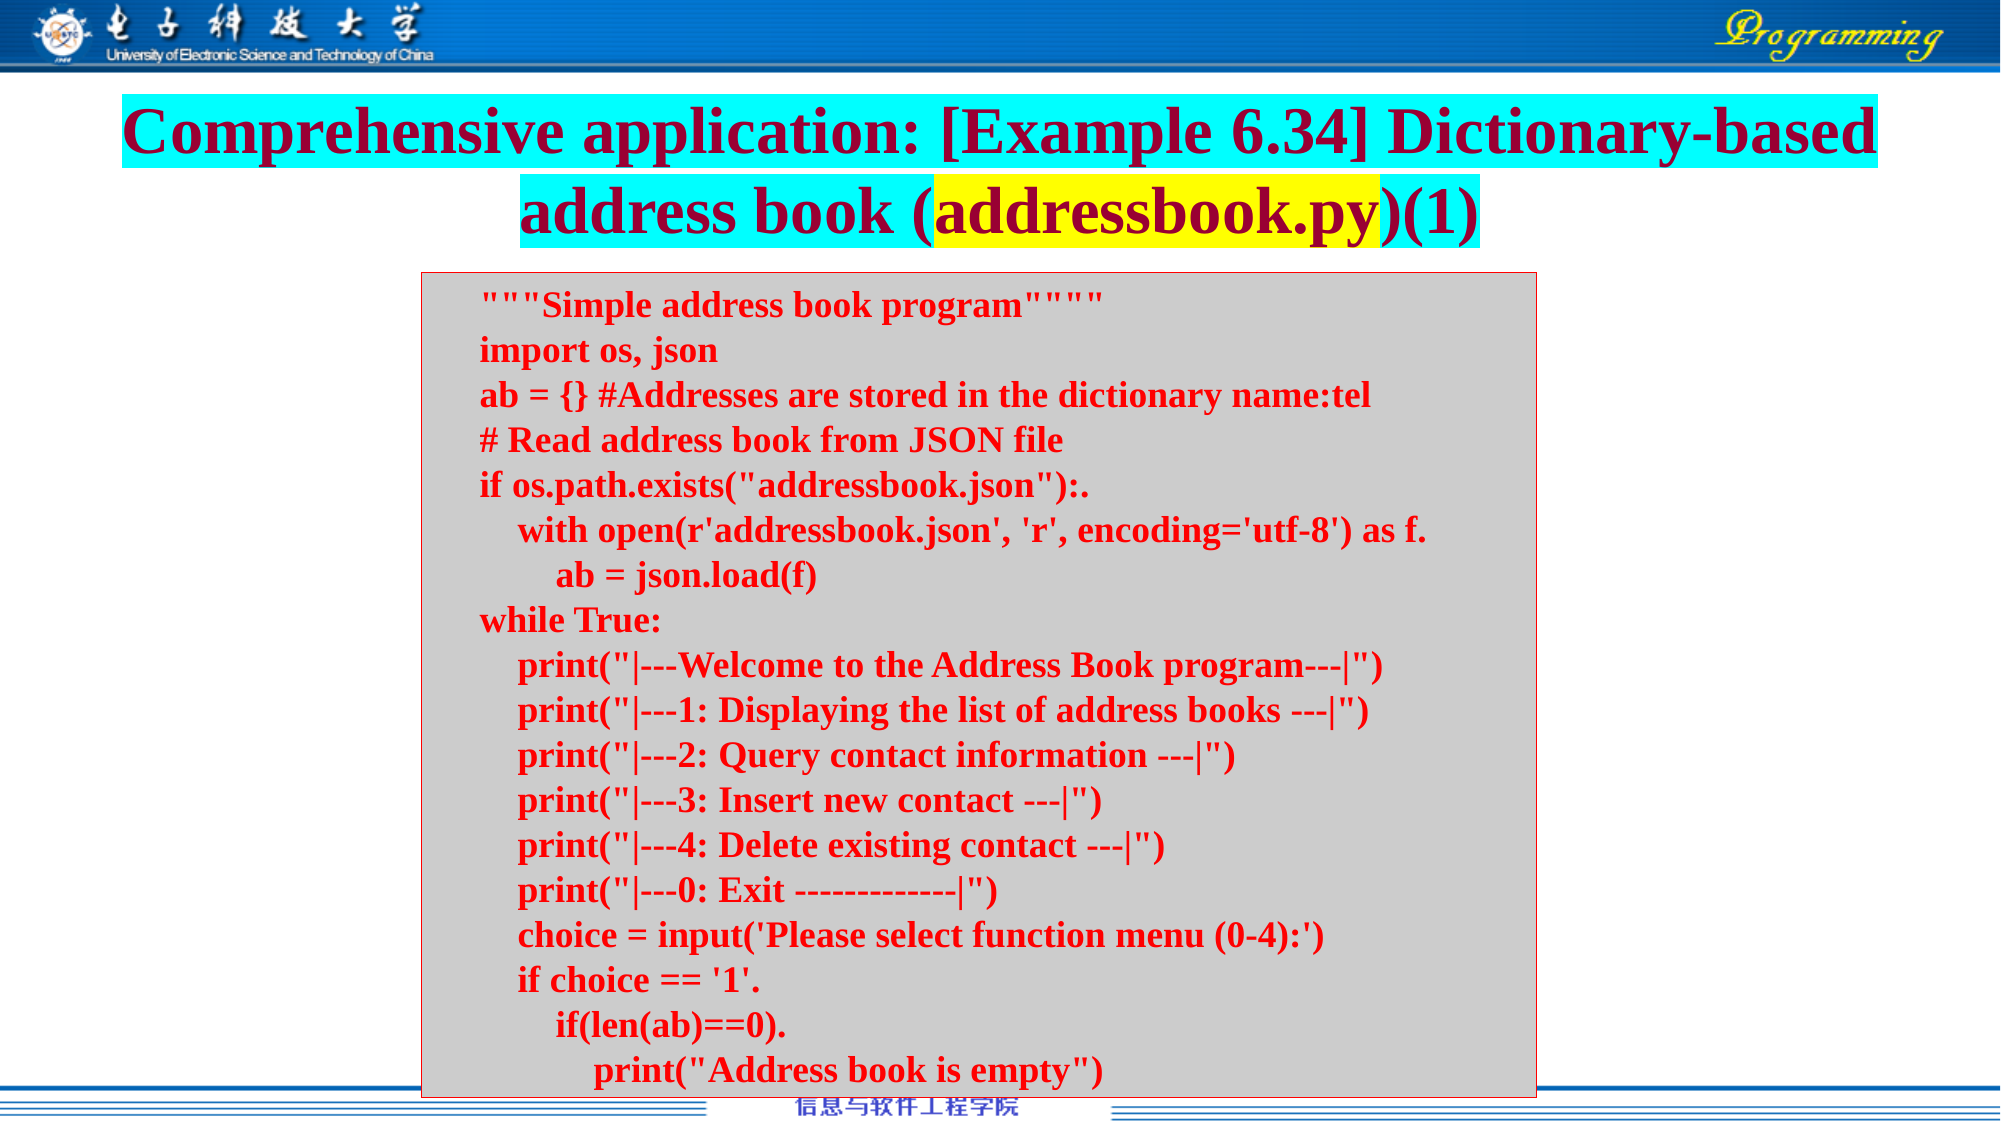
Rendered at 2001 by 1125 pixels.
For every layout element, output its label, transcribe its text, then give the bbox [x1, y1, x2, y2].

picture [0, 0, 2001, 1125]
text_box """Simple address book program"""" import os, json ab = {} #Addresses are stored in the dictionary name:tel # Read address book from JSON file if os.path.exists("addressbook.json"):. with open(r'addressbook.json', 'r', encoding='utf-8') as f. ab = json.load(f) while True: print("|---Welcome to the Address Book program---|") print("|---1: Displaying the list of address books ---|") print("|---2: Query contact information ---|") print("|---3: Insert new contact ---|") print("|---4: Delete existing contact ---|") print("|---0: Exit -------------|") choice = input('Please select function menu (0-4):') if choice == '1'. if(len(ab)==0). print("Address book is empty") [421, 272, 1537, 1098]
title Comprehensive application: [Example 6.34] Dictionary-based address book (addressbook.py)(1) [19, 125, 1981, 208]
